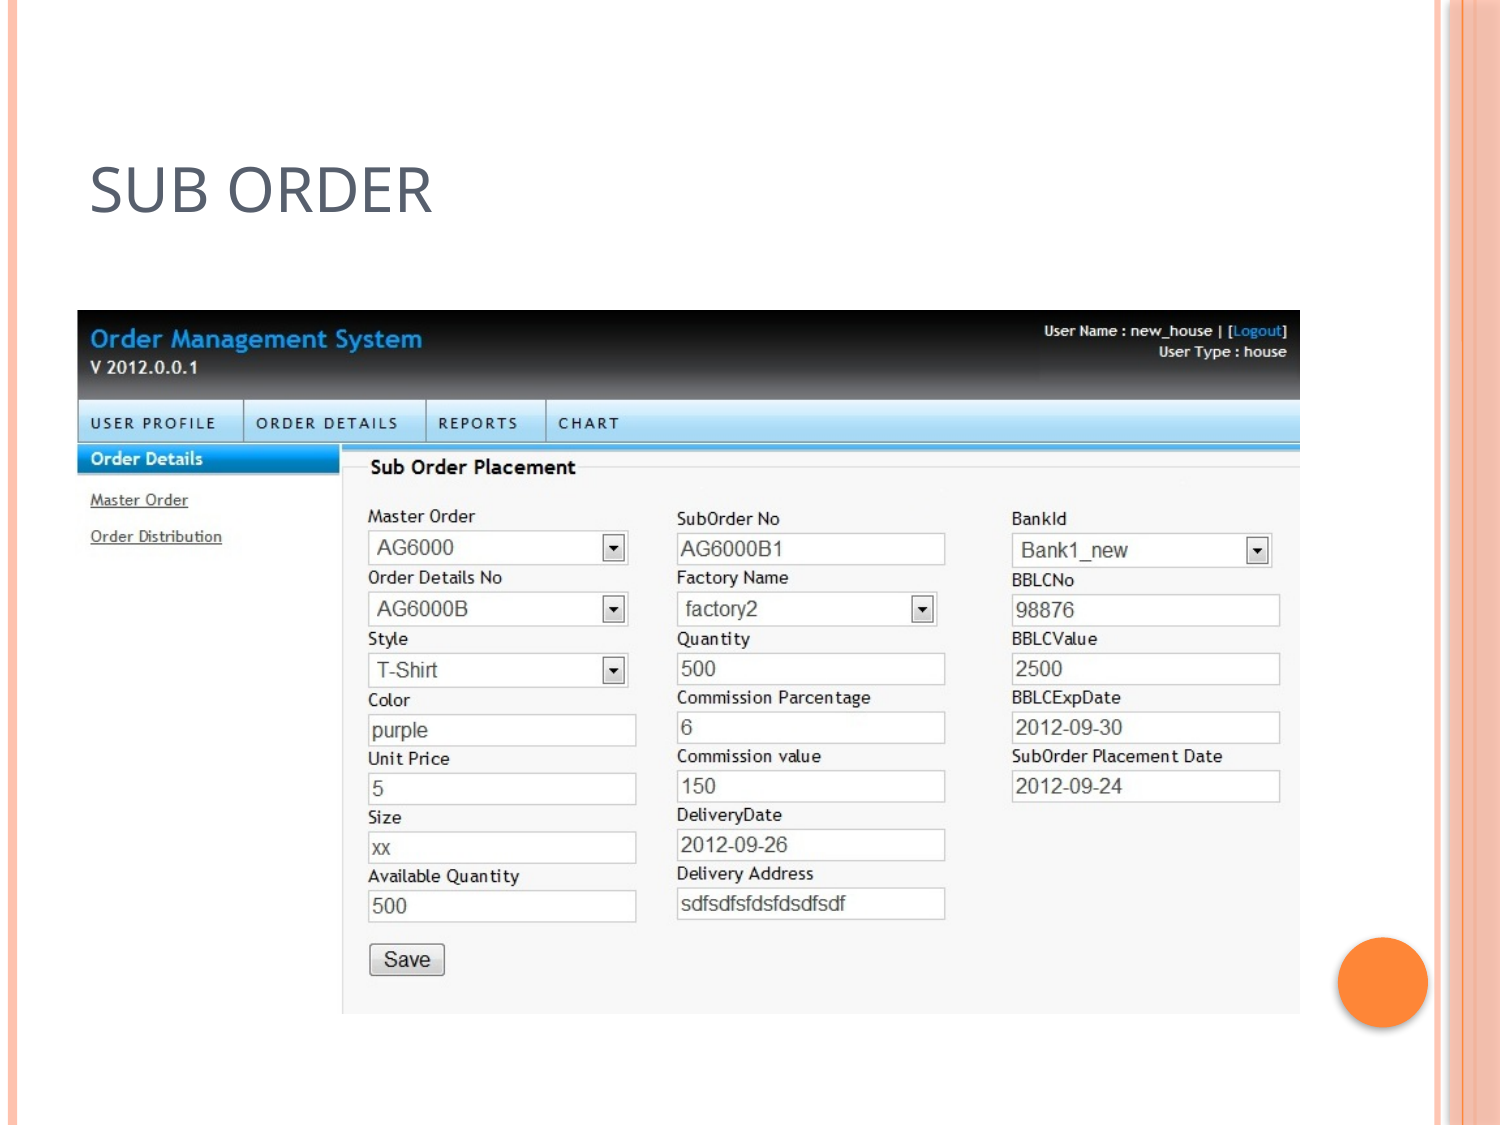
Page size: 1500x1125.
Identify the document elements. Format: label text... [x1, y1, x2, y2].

title Sub Order [75, 45, 1300, 233]
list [74, 309, 1301, 1015]
